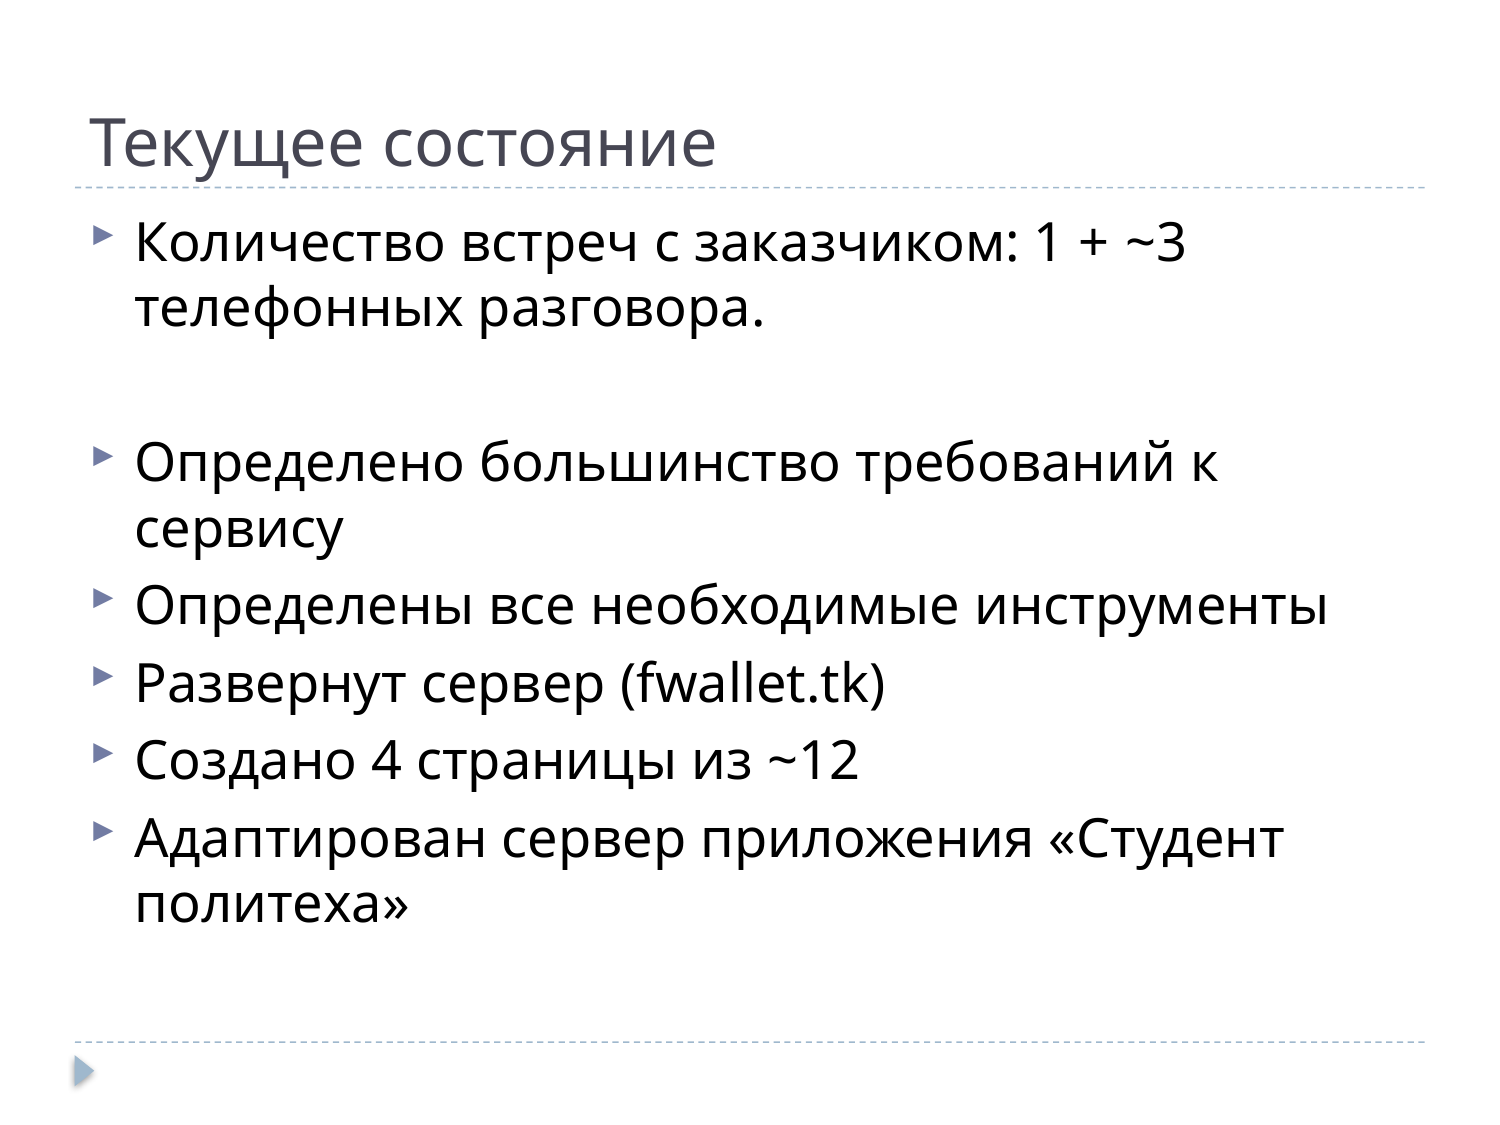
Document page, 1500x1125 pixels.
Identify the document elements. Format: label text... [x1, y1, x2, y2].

title Текущее состояние [75, 24, 1425, 188]
list Количество встреч с заказчиком: 1 + ~3 телефонных разговора. Определено большинство требований к сервису Определены все необходимые инструменты Развернут сервер (fwallet.tk) Создано 4 страницы из ~12 Адаптирован сервер приложения «Студент политеха» [75, 200, 1425, 1010]
